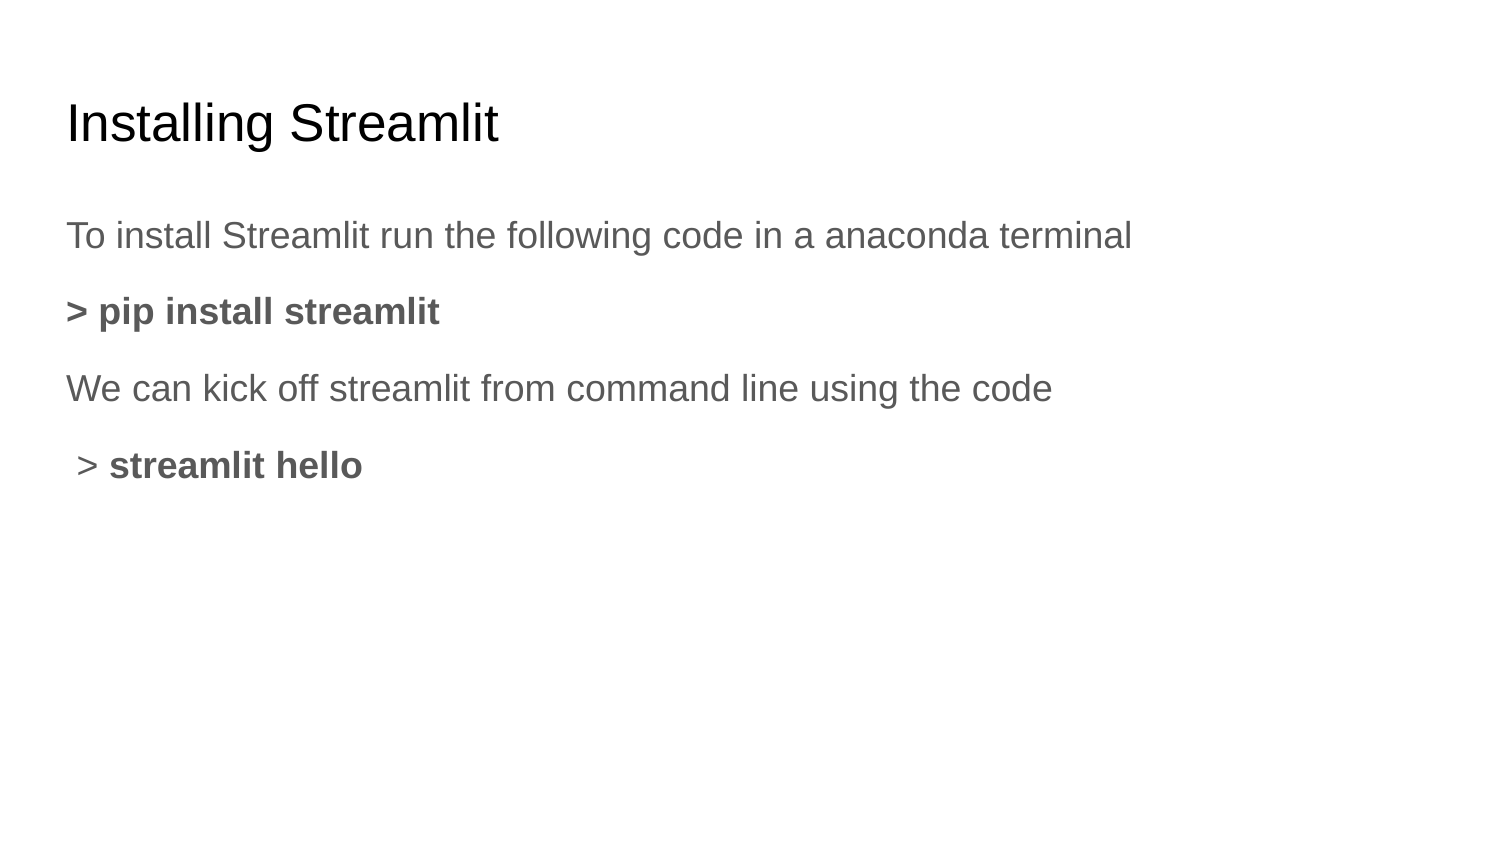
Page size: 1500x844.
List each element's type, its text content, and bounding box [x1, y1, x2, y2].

title Installing Streamlit [51, 72, 1449, 167]
list To install Streamlit run the following code in a anaconda terminal > pip install streamlit We can kick off streamlit from command line using the code > streamlit hello [51, 189, 1449, 750]
